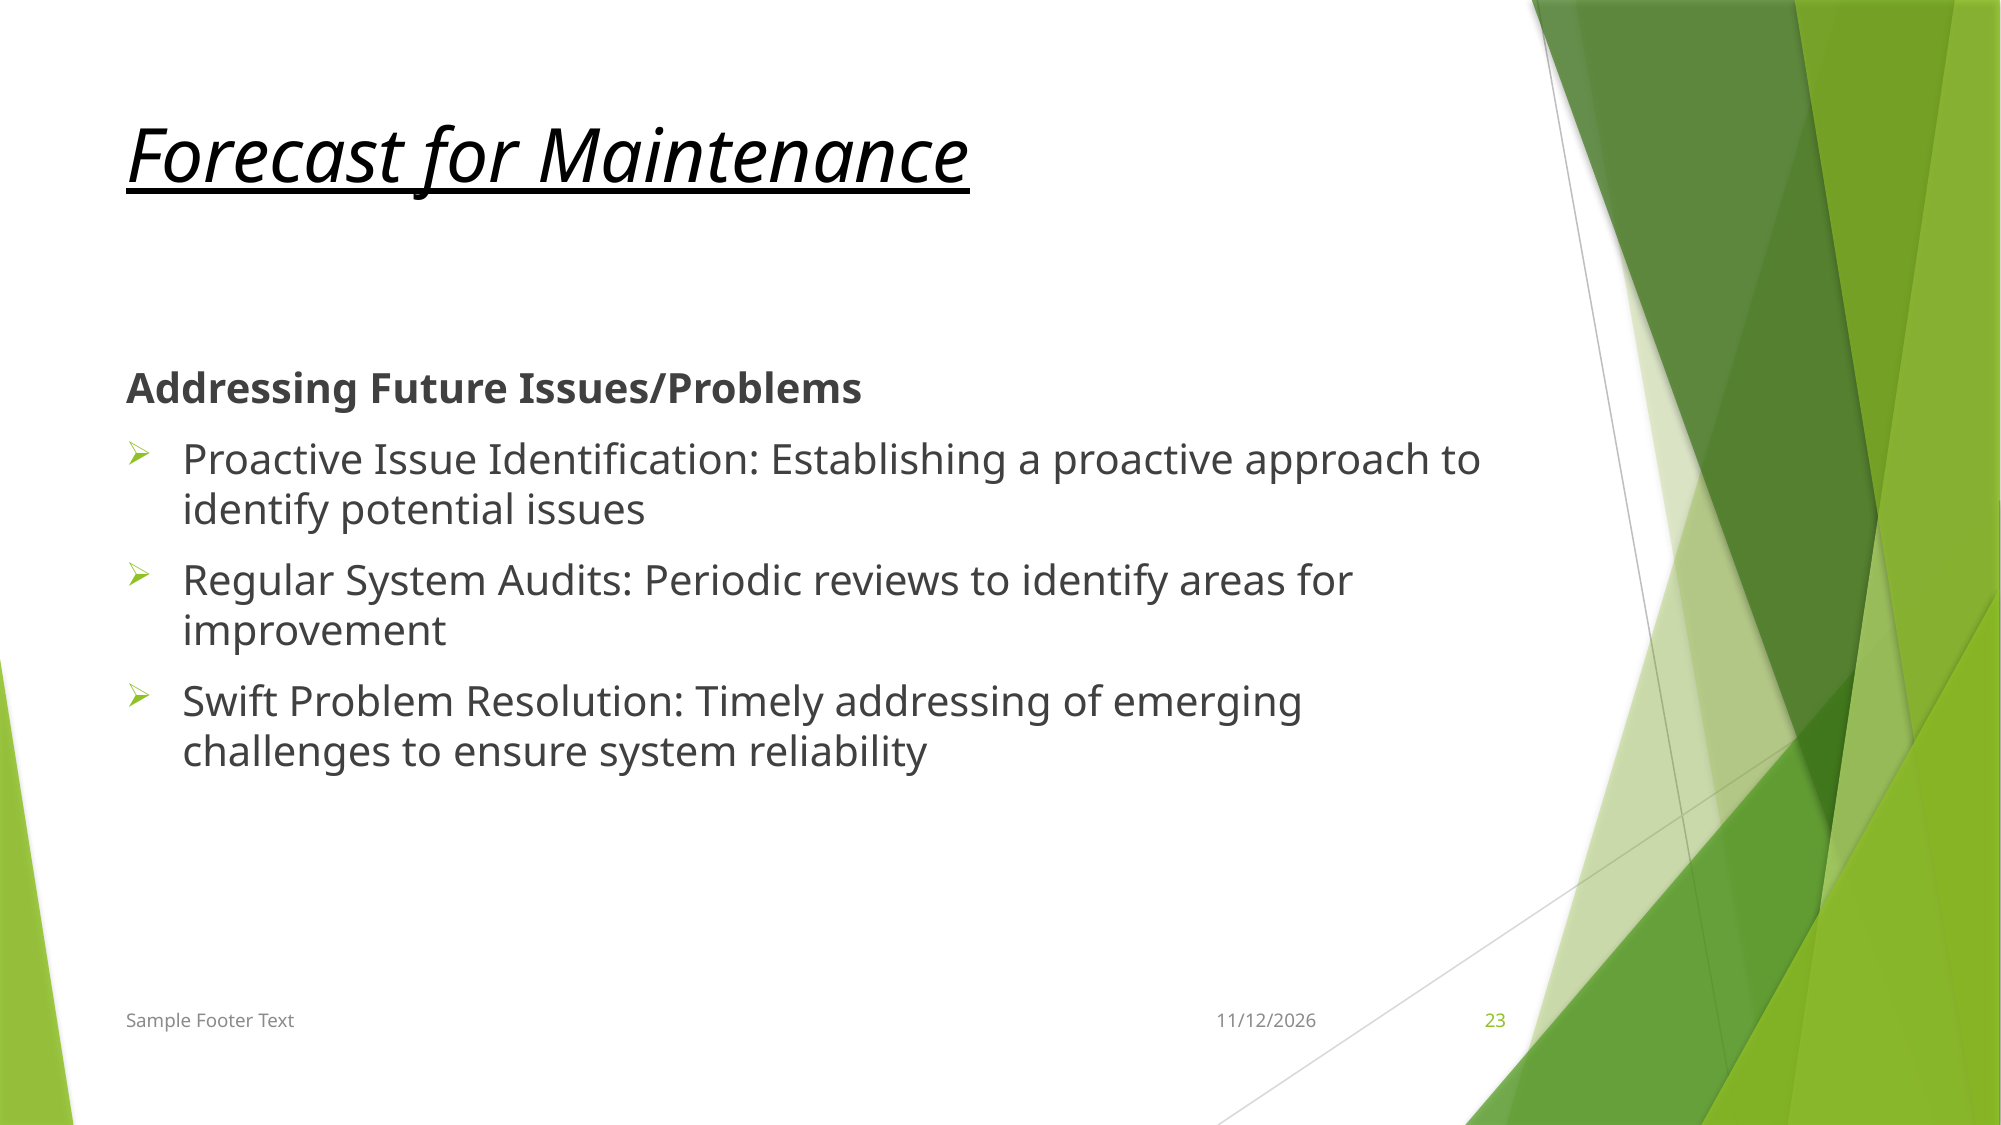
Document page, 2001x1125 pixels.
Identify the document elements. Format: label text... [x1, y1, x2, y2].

footer Sample Footer Text [111, 991, 1145, 1051]
slide_number 23 [1409, 991, 1522, 1051]
title Forecast for Maintenance [111, 99, 1522, 317]
list Addressing Future Issues/Problems Proactive Issue Identification: Establishing a proactive approach to identify potential issues Regular System Audits: Periodic reviews to identify areas for improvement Swift Problem Resolution: Timely addressing of emerging challenges to ensure system reliability [111, 354, 1522, 992]
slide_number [1181, 991, 1332, 1051]
